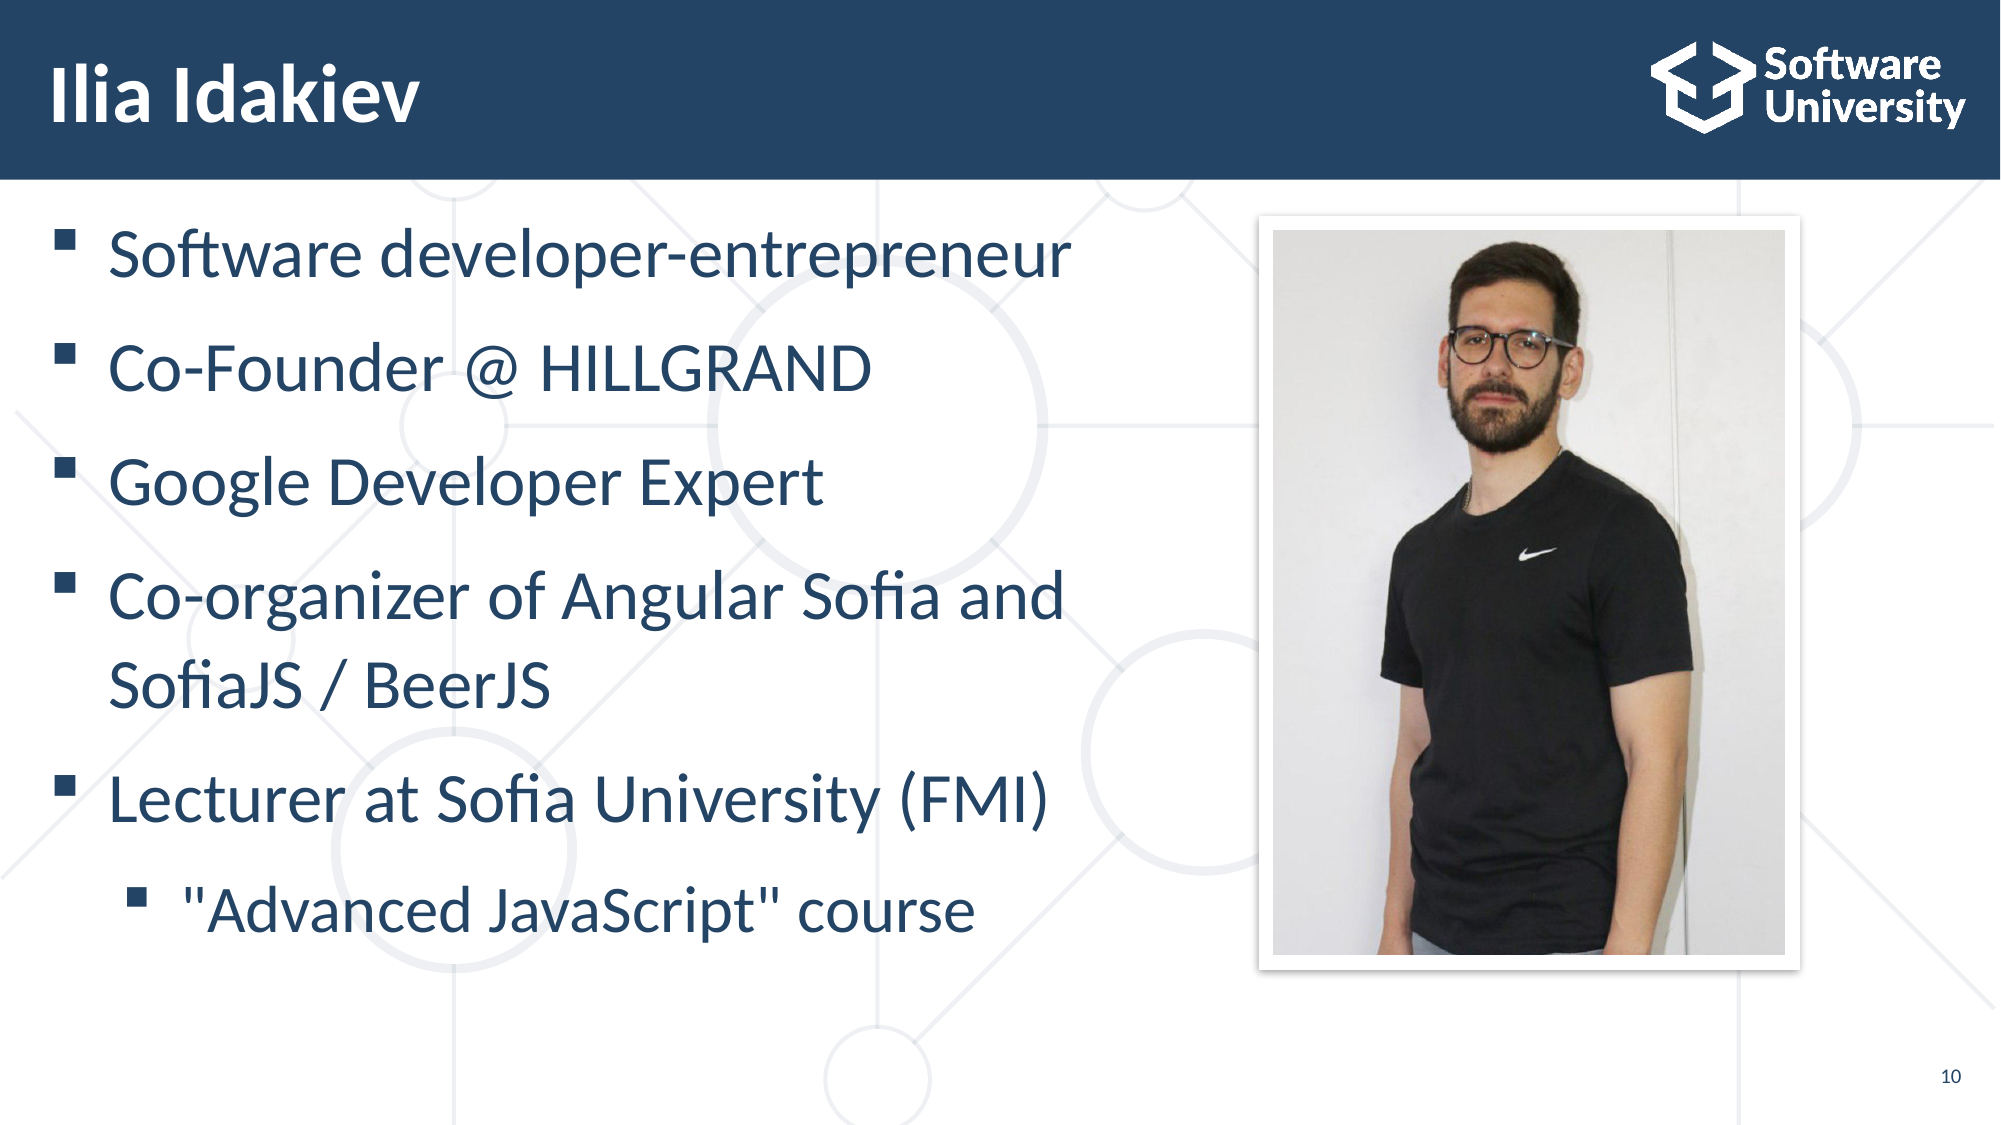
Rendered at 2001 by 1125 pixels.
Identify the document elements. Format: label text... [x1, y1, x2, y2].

list Software developer-entrepreneur Co-Founder @ HILLGRAND Google Developer Expert Co-organizer of Angular Sofia and SofiaJS / BeerJS Lecturer at Sofia University (FMI) "Advanced JavaScript" course [31, 196, 1126, 1035]
slide_number 10 [1896, 1049, 1968, 1101]
title Ilia Idakiev [31, 16, 1625, 162]
picture [1272, 230, 1786, 956]
picture [1651, 41, 1966, 134]
